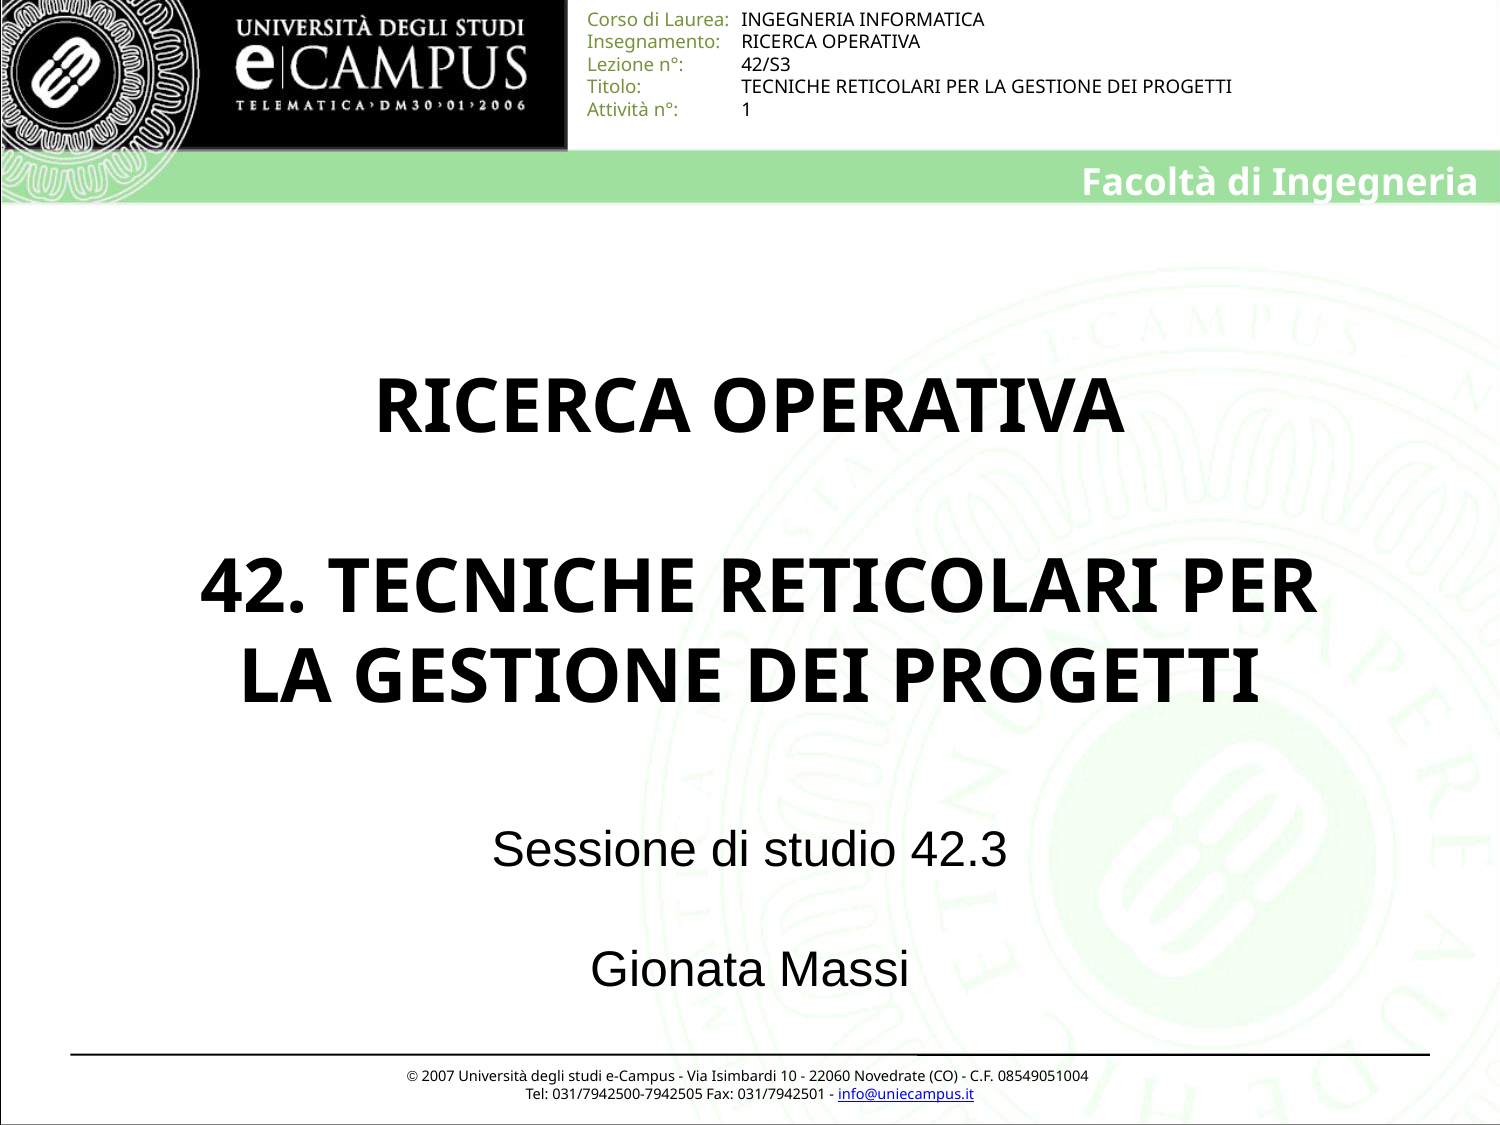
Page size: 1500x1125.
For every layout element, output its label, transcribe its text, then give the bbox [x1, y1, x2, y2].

title RICERCA OPERATIVA 42. TECNICHE RETICOLARI PER LA GESTIONE DEI PROGETTI [112, 349, 1388, 774]
text_box Sessione di studio 42.3 Gionata Massi [476, 808, 1023, 1004]
picture [0, 0, 1500, 1125]
